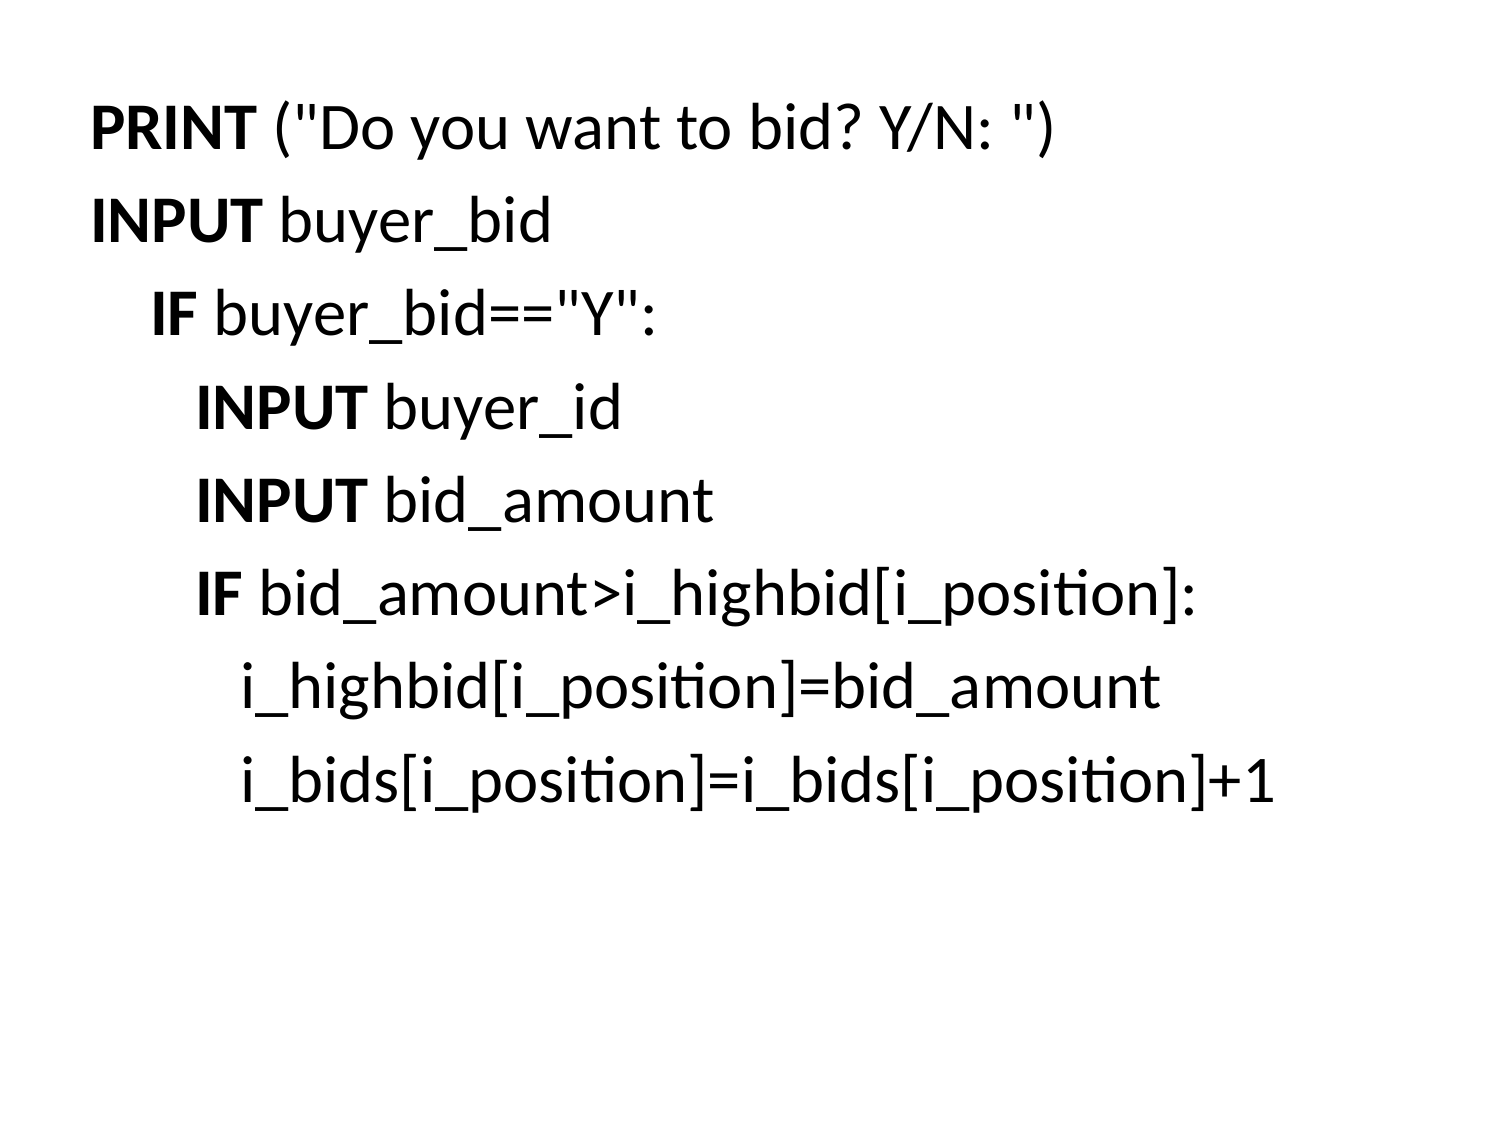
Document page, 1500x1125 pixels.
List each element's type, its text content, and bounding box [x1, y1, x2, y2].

list PRINT ("Do you want to bid? Y/N: ") INPUT buyer_bid IF buyer_bid=="Y": INPUT buyer_id INPUT bid_amount IF bid_amount>i_highbid[i_position]: i_highbid[i_position]=bid_amount i_bids[i_position]=i_bids[i_position]+1 [75, 75, 1425, 1005]
